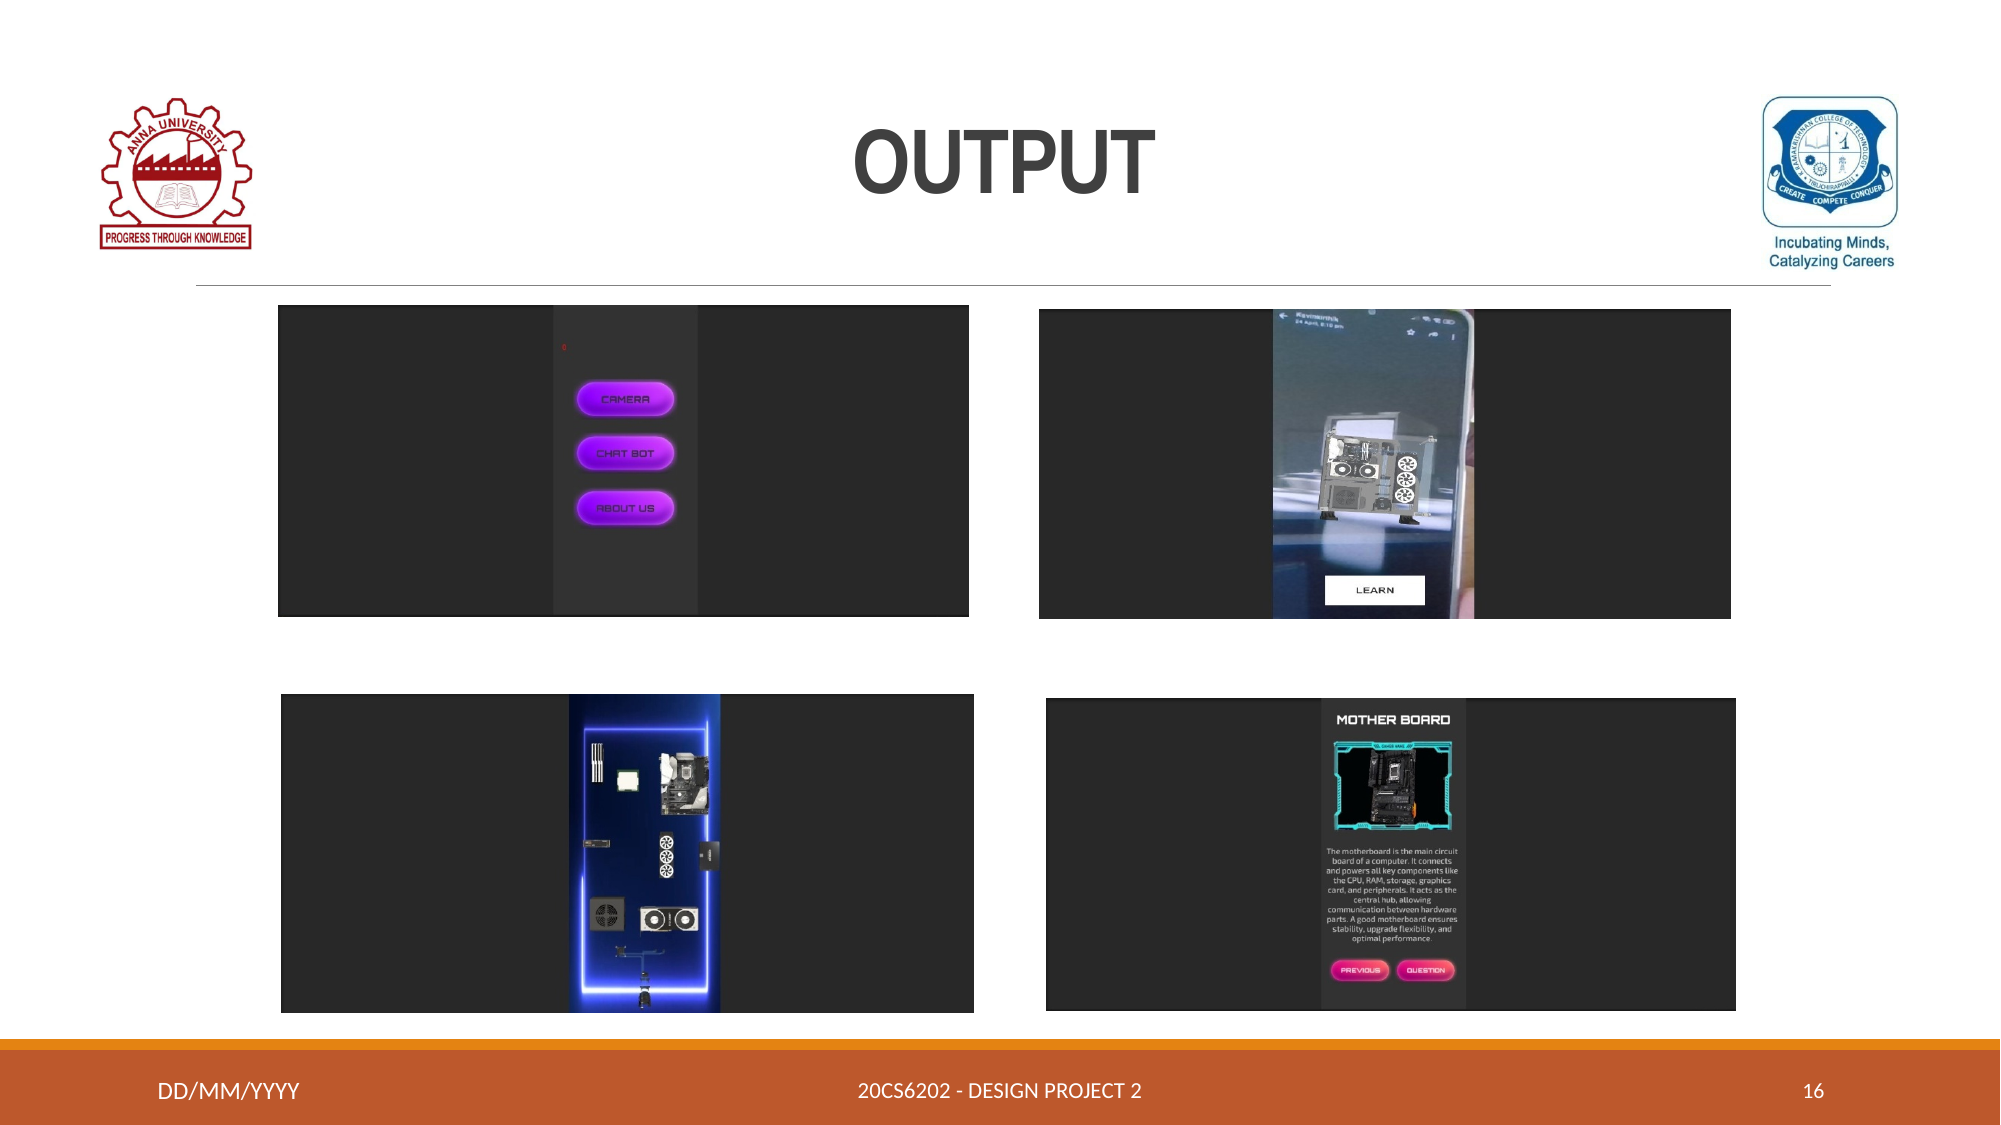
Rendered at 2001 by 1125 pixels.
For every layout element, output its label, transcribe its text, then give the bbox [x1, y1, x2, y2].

picture [1761, 93, 1899, 272]
picture [1038, 308, 1732, 620]
picture [94, 93, 257, 252]
picture [281, 693, 974, 1014]
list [278, 304, 969, 617]
title OUTPUT [180, 47, 1830, 285]
picture [1046, 698, 1736, 1011]
footer 20CS6202 - DESIGN PROJECT 2 [604, 1059, 1396, 1120]
text_box DD/MM/YYYY [142, 1066, 532, 1112]
slide_number 16 [1624, 1059, 1840, 1120]
